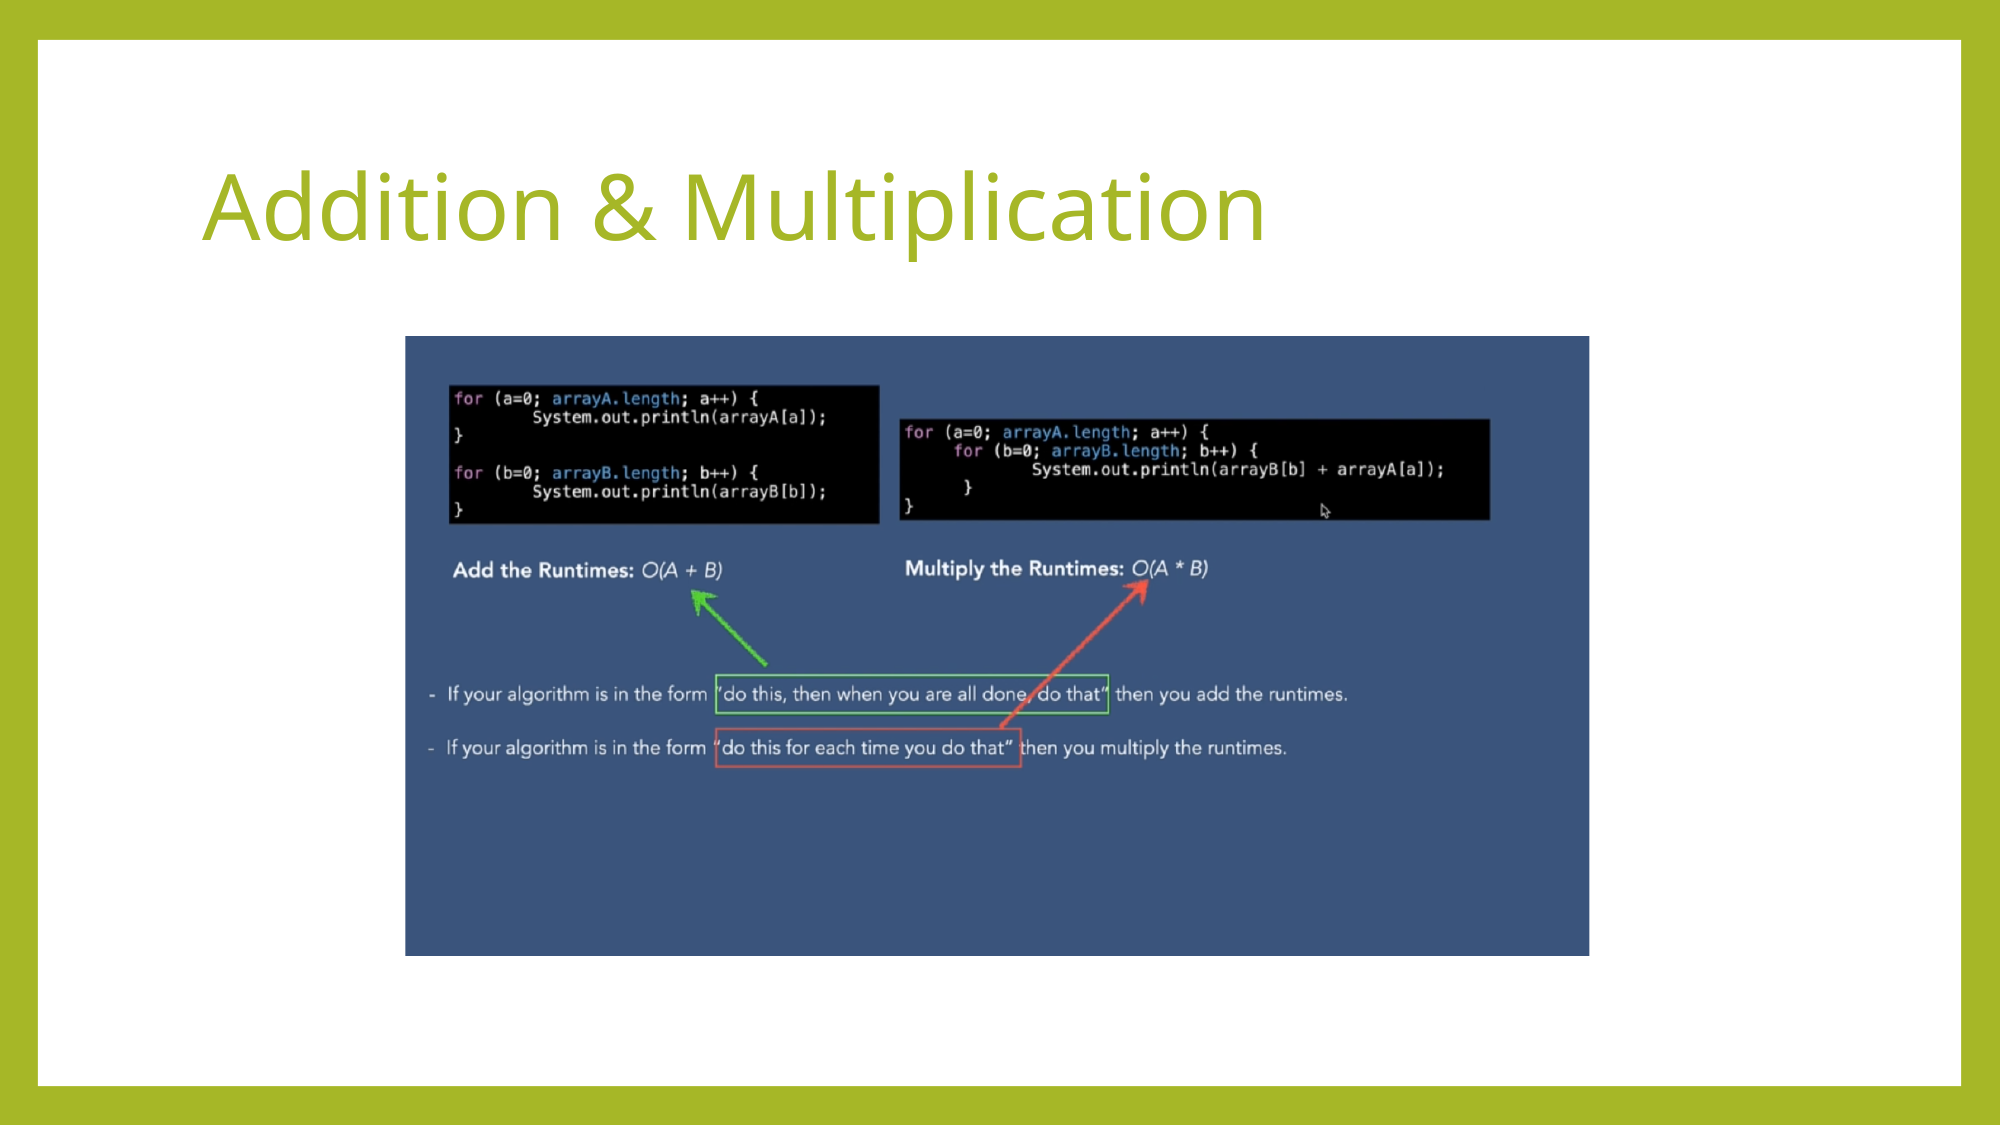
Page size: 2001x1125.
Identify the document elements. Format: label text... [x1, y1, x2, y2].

title Addition & Multiplication [187, 99, 1808, 323]
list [405, 336, 1590, 957]
